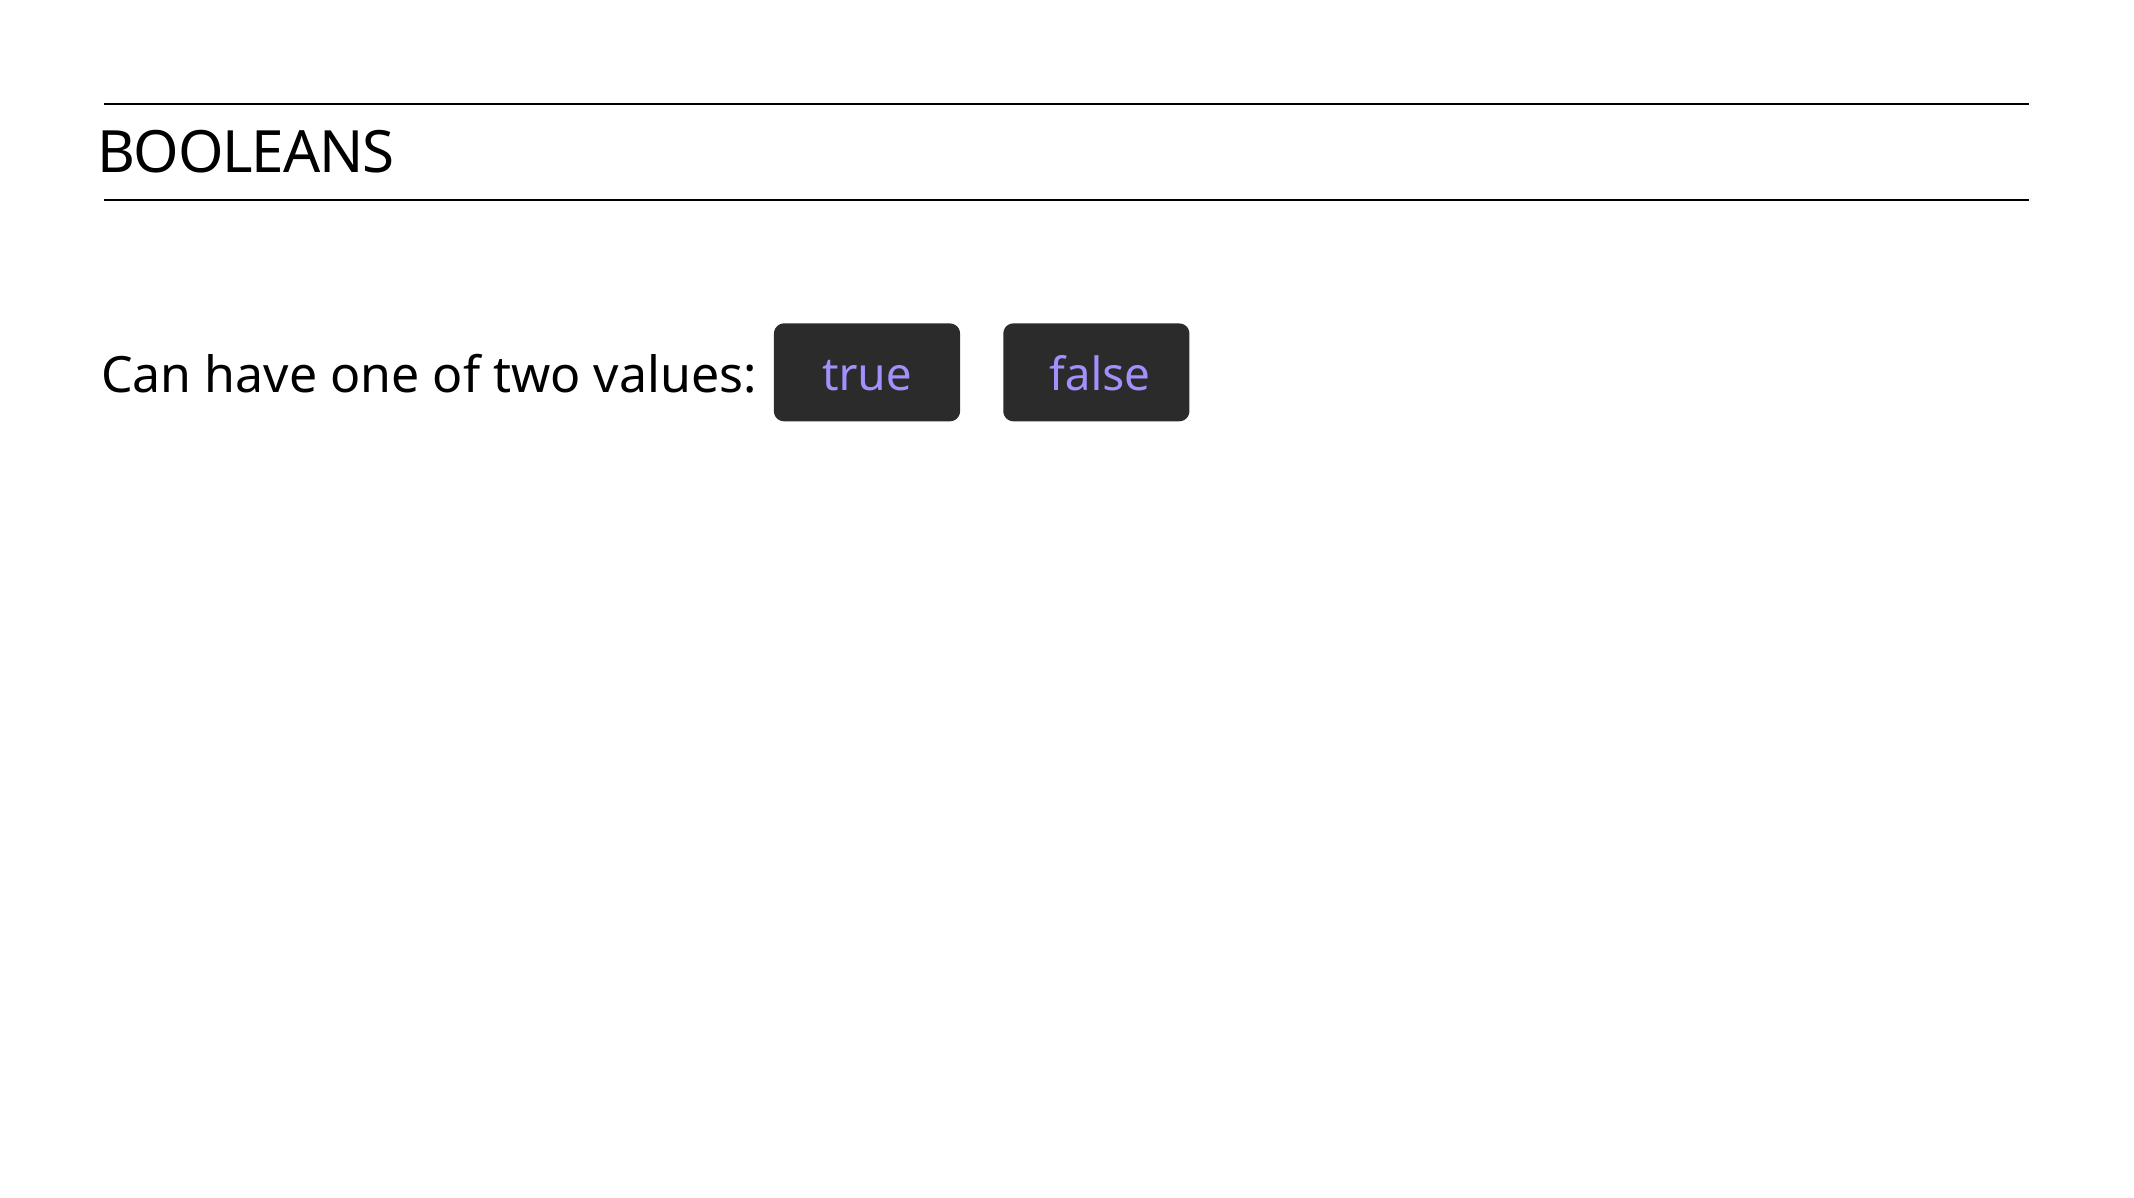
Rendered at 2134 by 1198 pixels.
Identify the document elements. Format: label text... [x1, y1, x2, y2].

text_box [1003, 323, 1190, 422]
text_box true [813, 336, 921, 409]
text_box booleans [97, 117, 1364, 184]
text_box [773, 323, 961, 422]
text_box Can have one of two values: [92, 334, 778, 411]
text_box false [1040, 336, 1159, 409]
